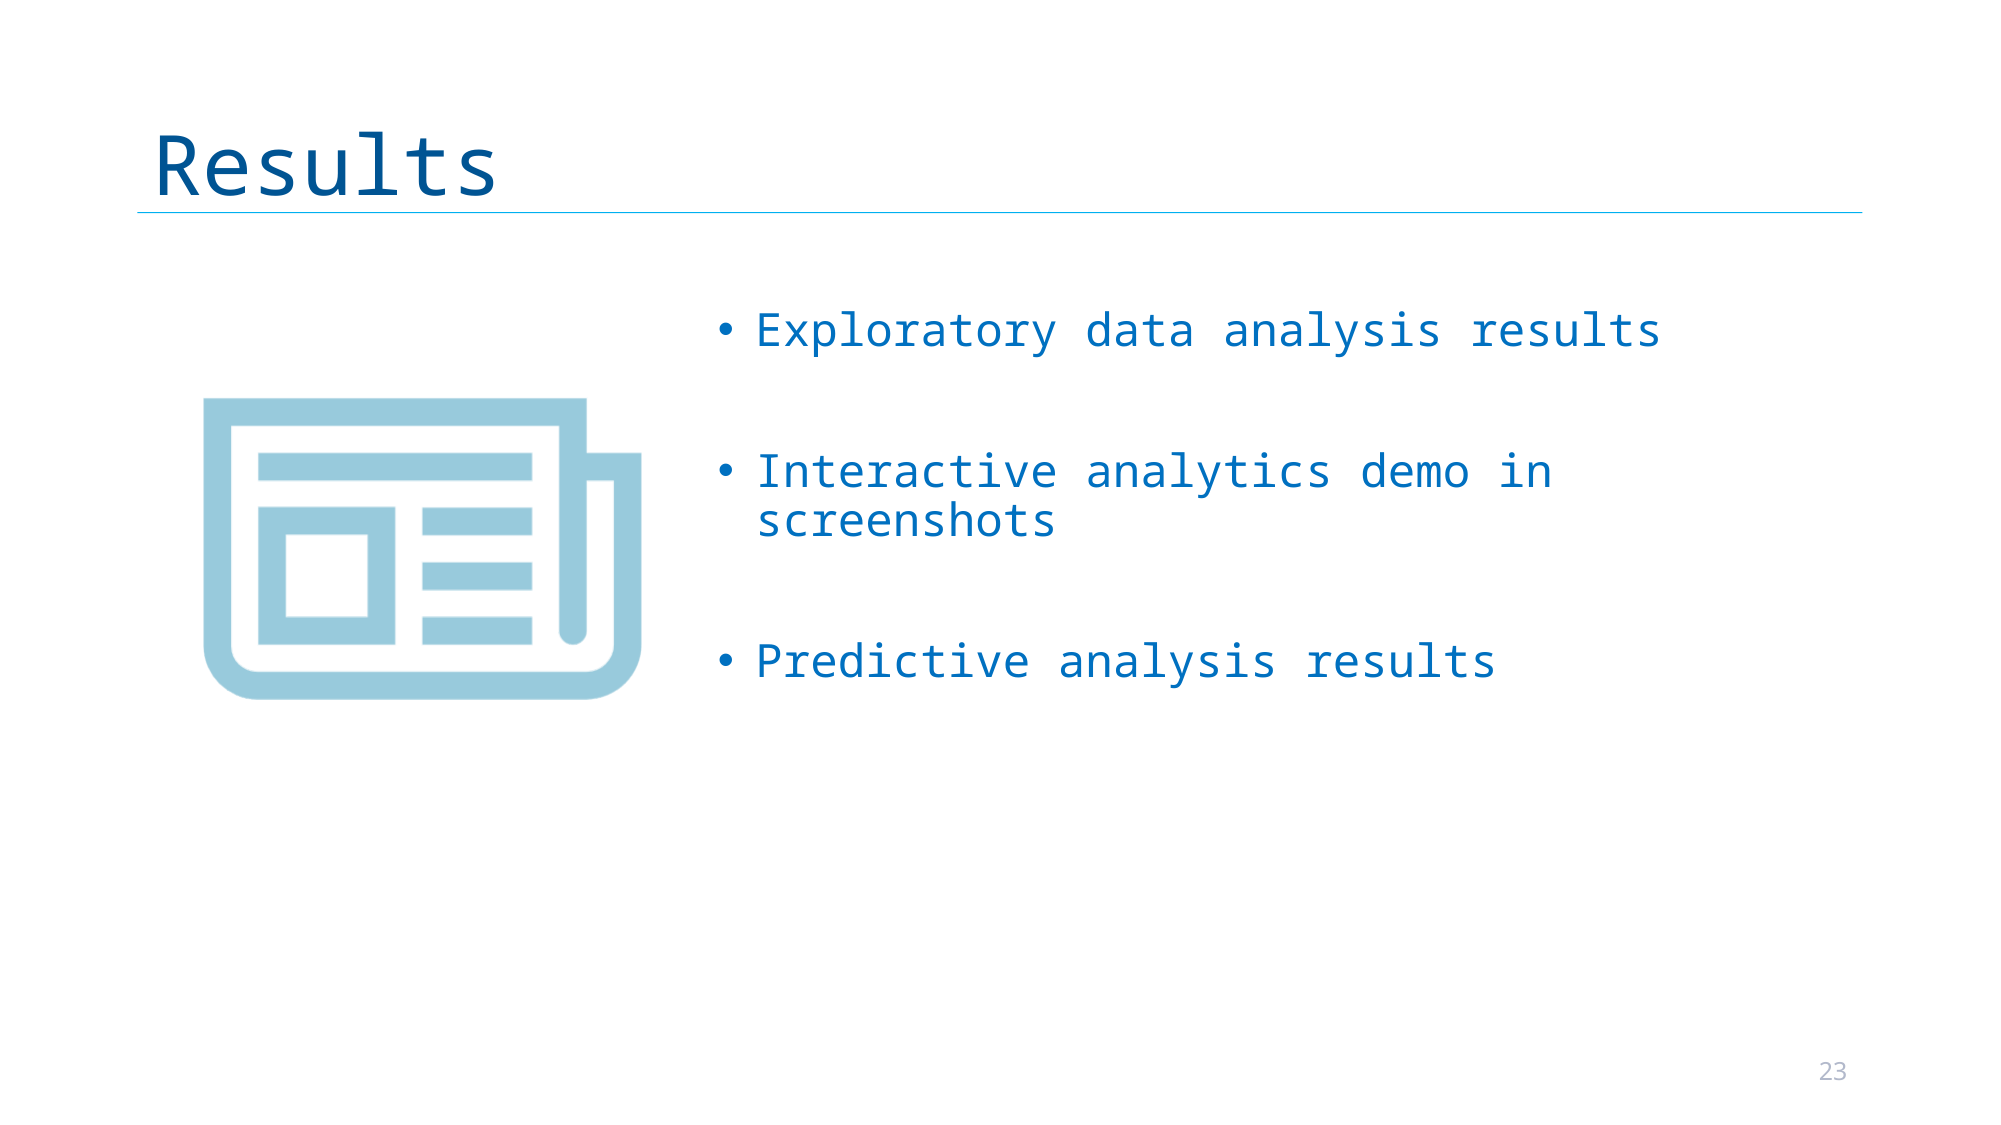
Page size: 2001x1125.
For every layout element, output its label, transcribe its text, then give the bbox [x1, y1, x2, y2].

title Results [137, 59, 1863, 278]
text_box Exploratory data analysis results Interactive analytics demo in screenshots Predictive analysis results [702, 299, 1863, 1014]
slide_number 23 [1412, 1042, 1863, 1103]
picture [160, 300, 685, 825]
